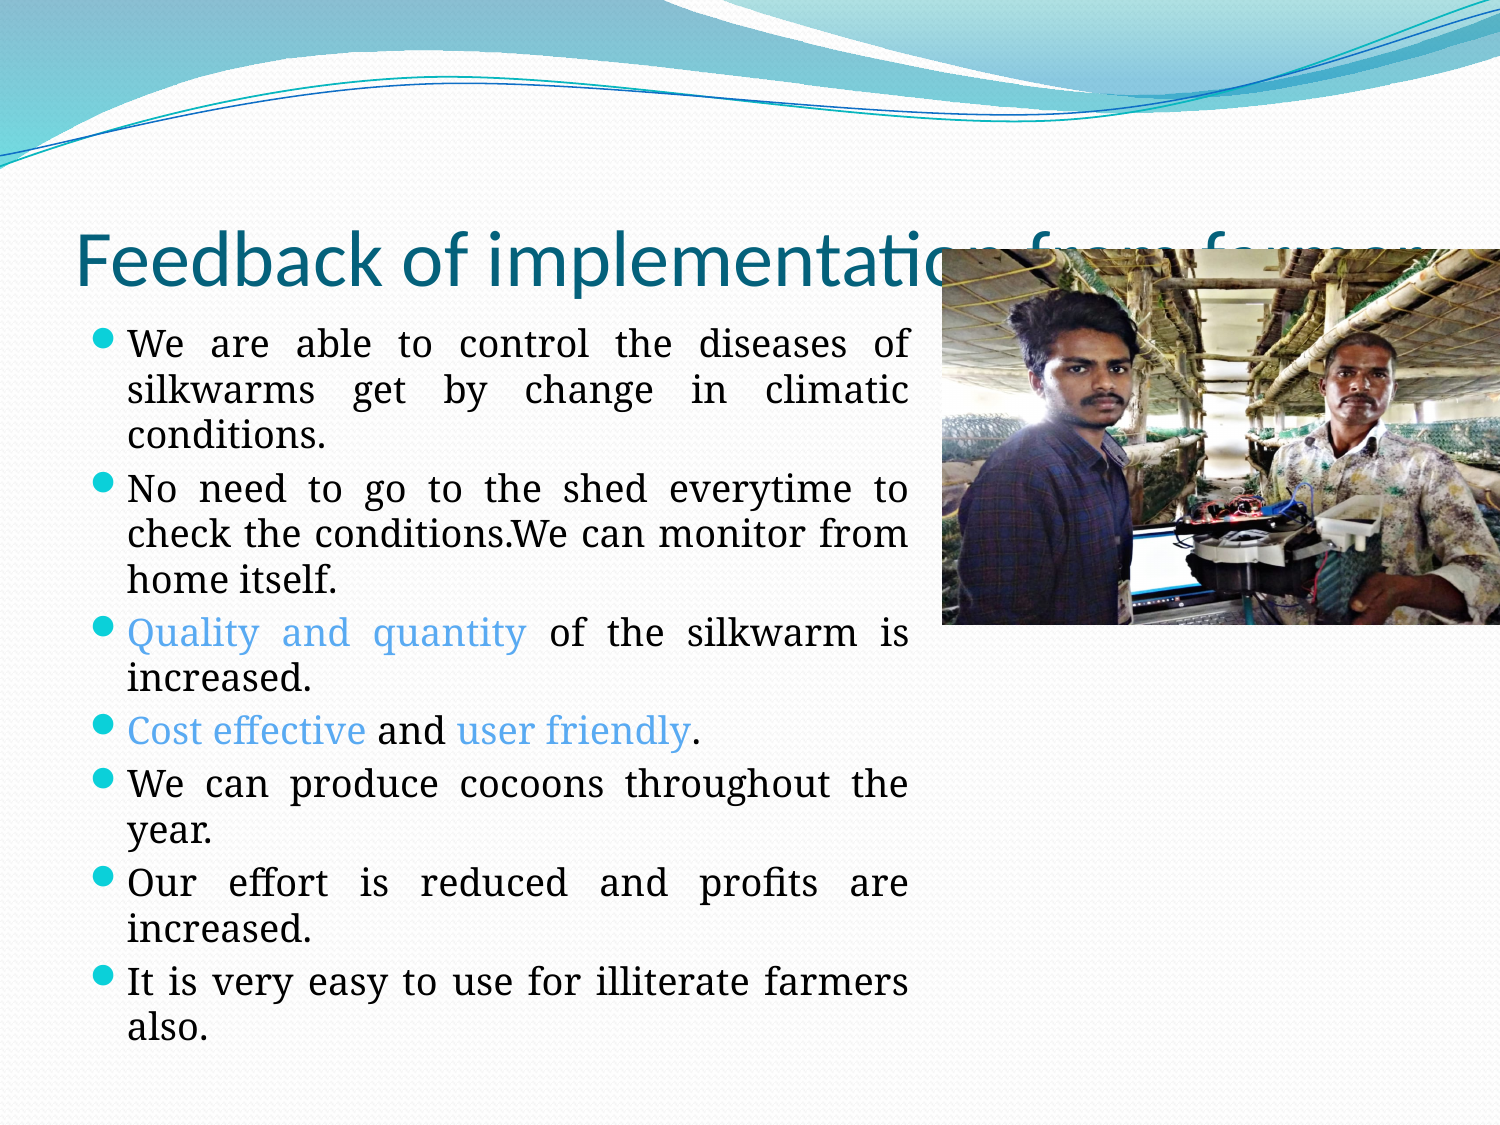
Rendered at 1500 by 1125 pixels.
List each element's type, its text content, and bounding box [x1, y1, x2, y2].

picture [942, 249, 1500, 626]
list We are able to control the diseases of silkwarms get by change in climatic conditions. No need to go to the shed everytime to check the conditions.We can monitor from home itself. Quality and quantity of the silkwarm is increased. Cost effective and user friendly. We can produce cocoons throughout the year. Our effort is reduced and profits are increased. It is very easy to use for illiterate farmers also. [75, 312, 925, 1058]
title Feedback of implementation from farmer [75, 115, 1425, 303]
